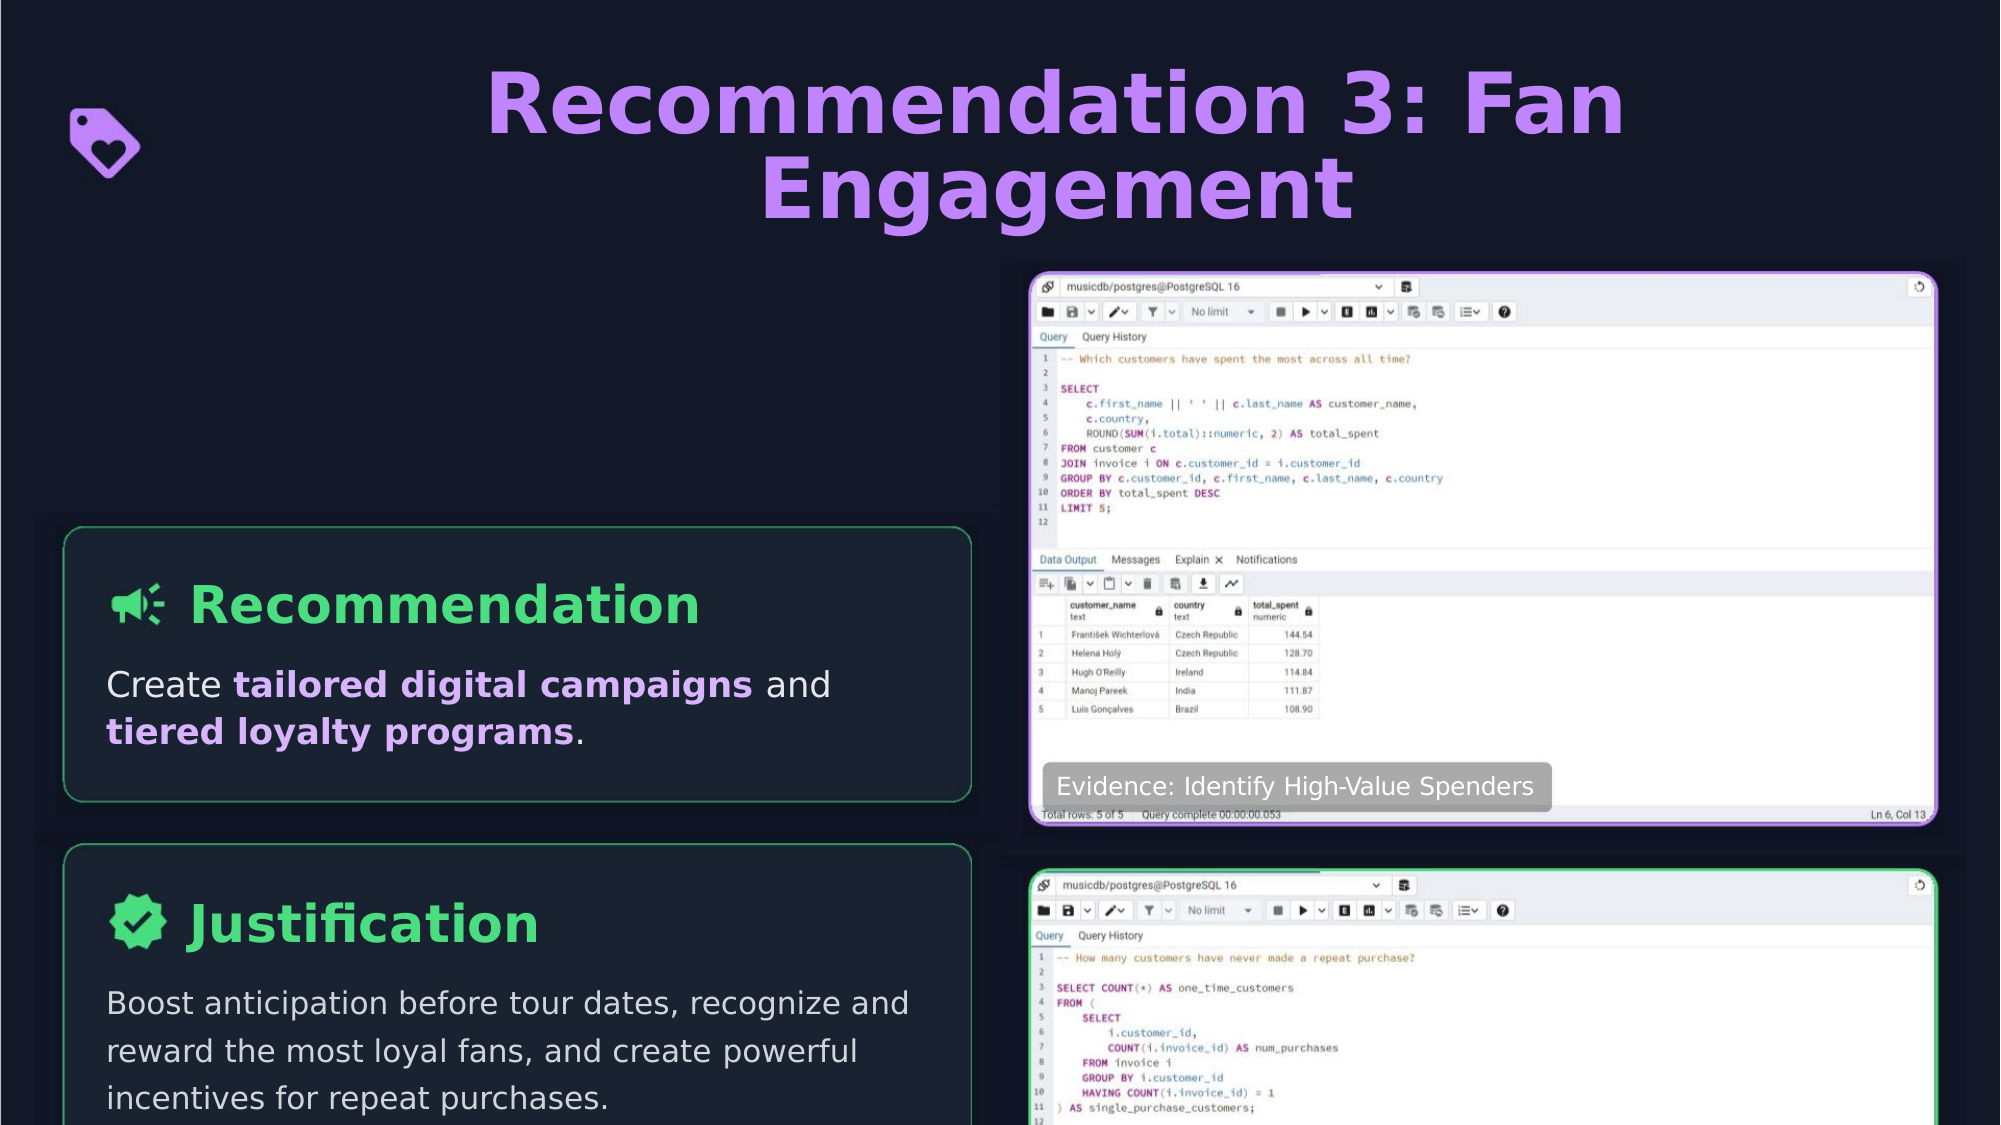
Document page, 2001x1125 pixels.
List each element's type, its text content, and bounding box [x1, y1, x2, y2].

text_box [0, 0, 2000, 1125]
text_box Recommendation 3: Fan Engagement [484, 52, 1653, 236]
text_box Boost anticipation before tour dates, recognize and reward the most loyal fans, and create powerful incentives for repeat purchases. [106, 984, 942, 1116]
text_box Evidence: Identify High-Value Spenders [1055, 772, 1563, 801]
text_box Justiﬁcation [189, 891, 568, 953]
text_box Create tailored digital campaigns and tiered loyalty programs. [106, 664, 853, 753]
text_box Recommendation [189, 572, 730, 634]
